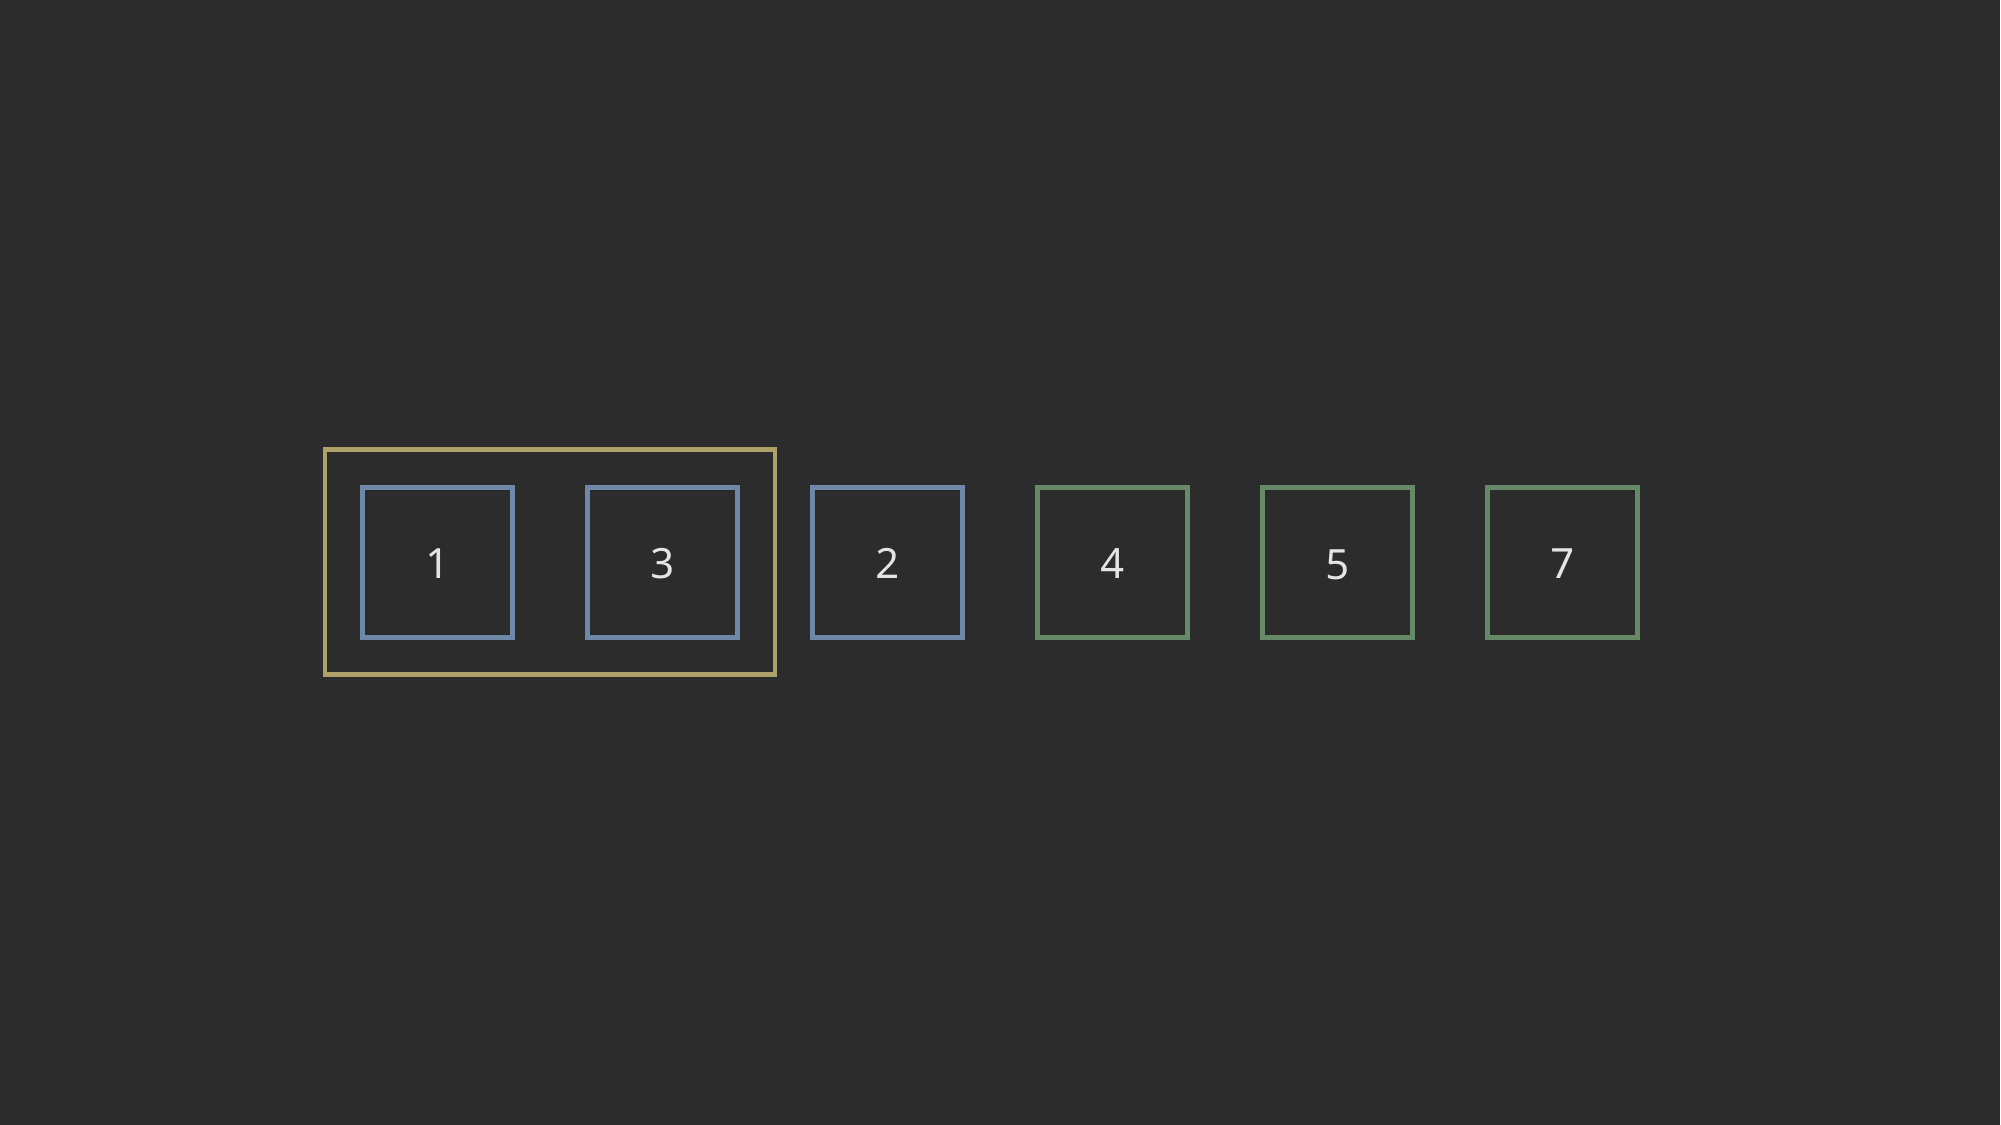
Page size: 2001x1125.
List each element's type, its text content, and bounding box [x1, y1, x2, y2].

text_box 2 [811, 486, 964, 639]
text_box 5 [1261, 486, 1414, 639]
text_box 4 [1036, 486, 1189, 639]
text_box 7 [1486, 486, 1639, 639]
text_box [323, 448, 776, 676]
